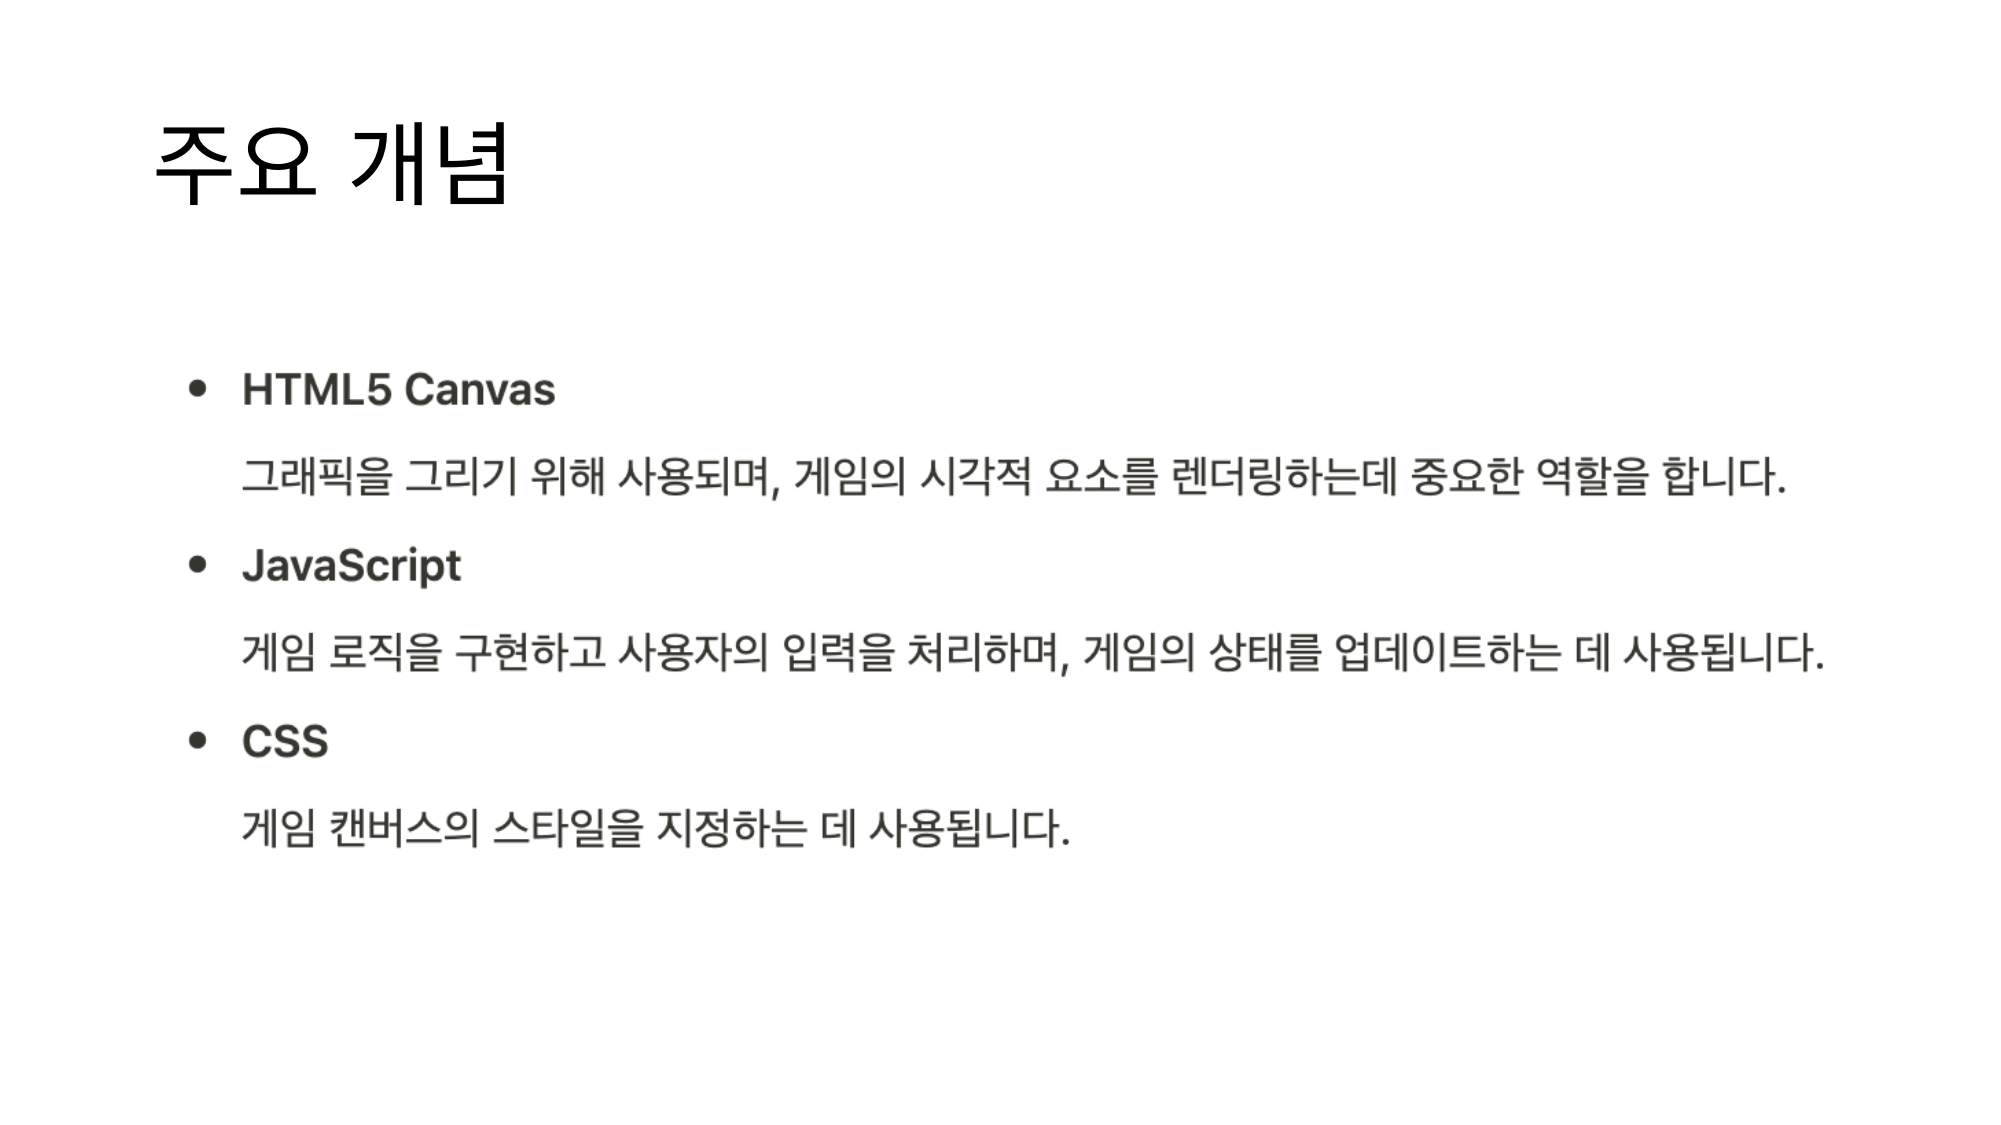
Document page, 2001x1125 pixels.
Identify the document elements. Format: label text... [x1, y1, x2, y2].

picture [151, 343, 1849, 893]
title 주요 개념 [137, 59, 1863, 278]
